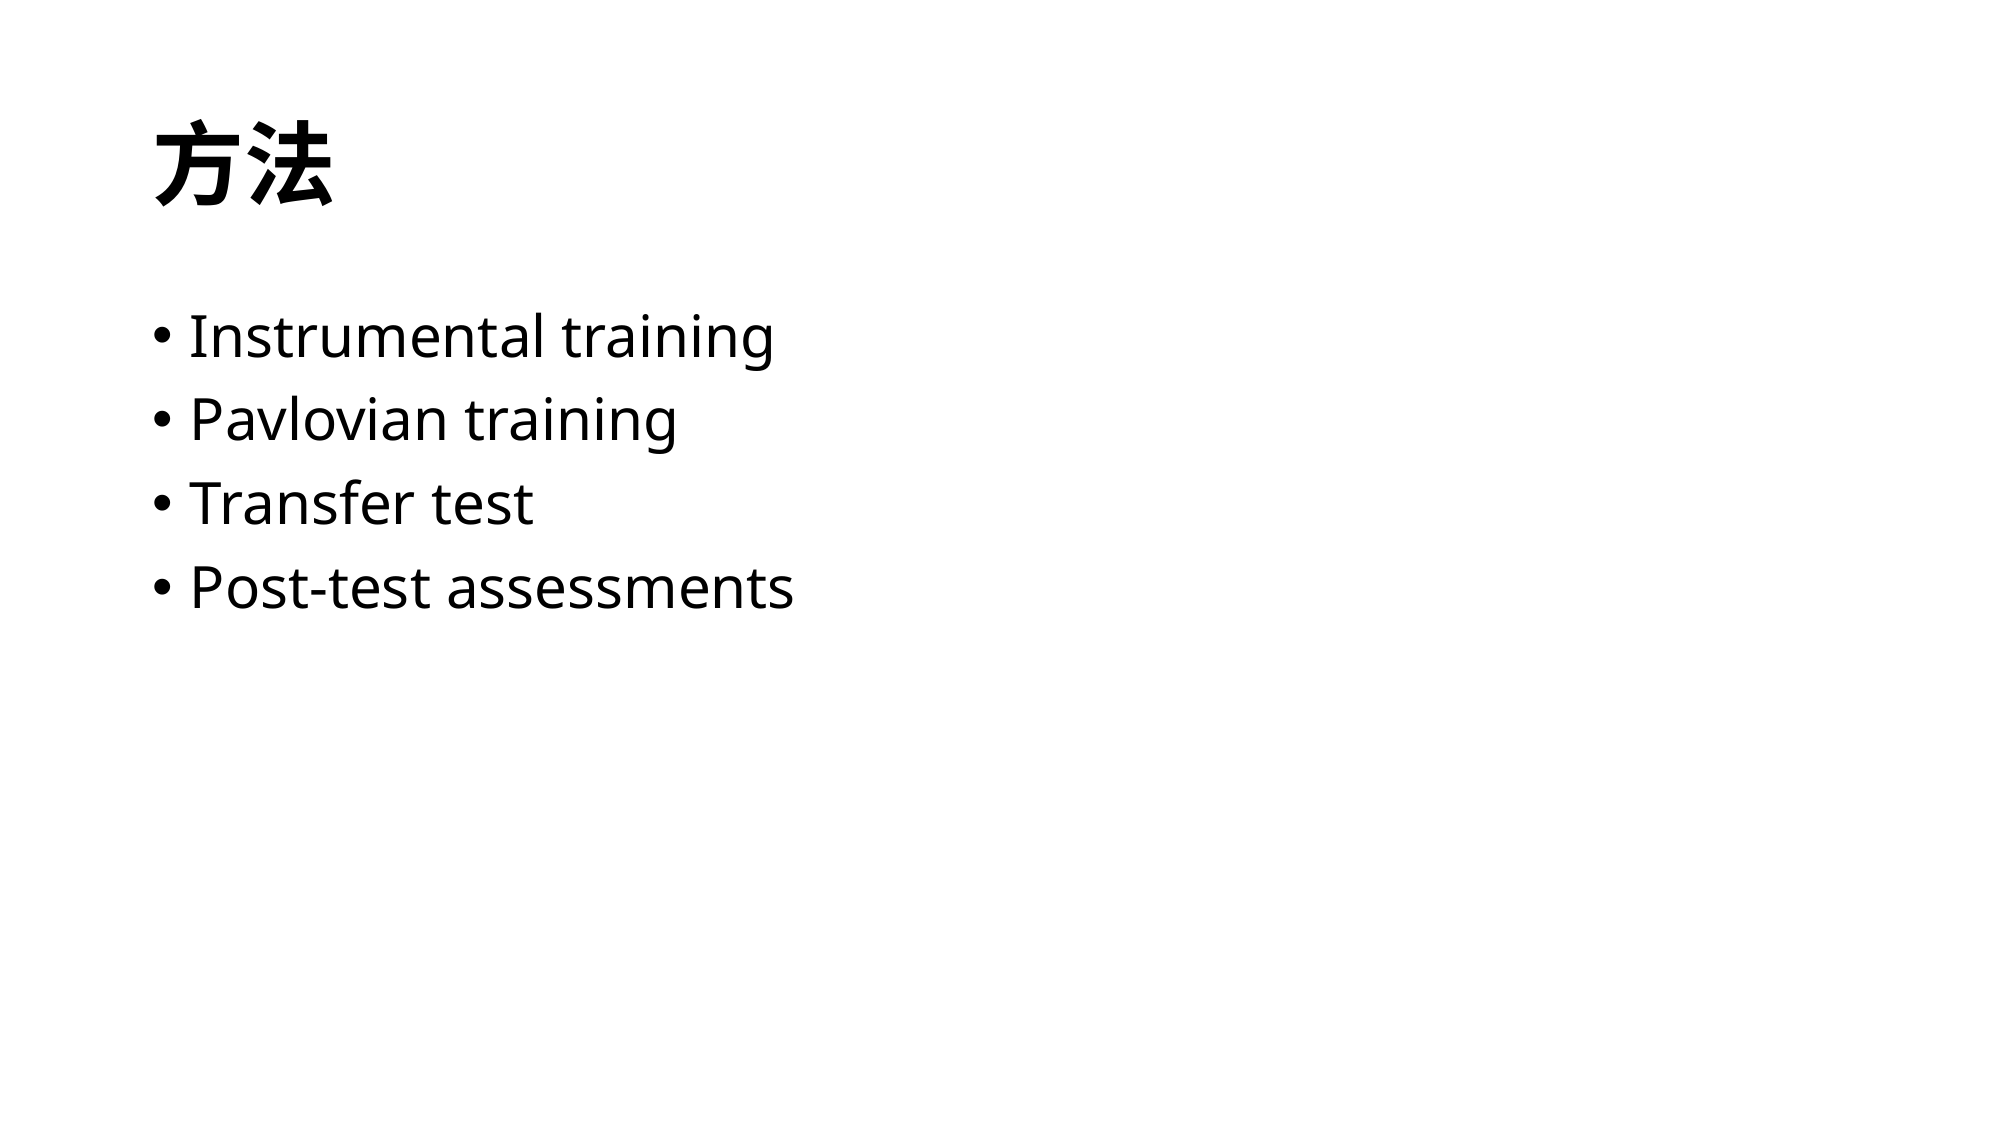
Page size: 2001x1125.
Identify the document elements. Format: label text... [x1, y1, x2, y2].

title 方法 [137, 59, 1863, 278]
list Instrumental training Pavlovian training Transfer test Post-test assessments [137, 299, 1863, 1014]
